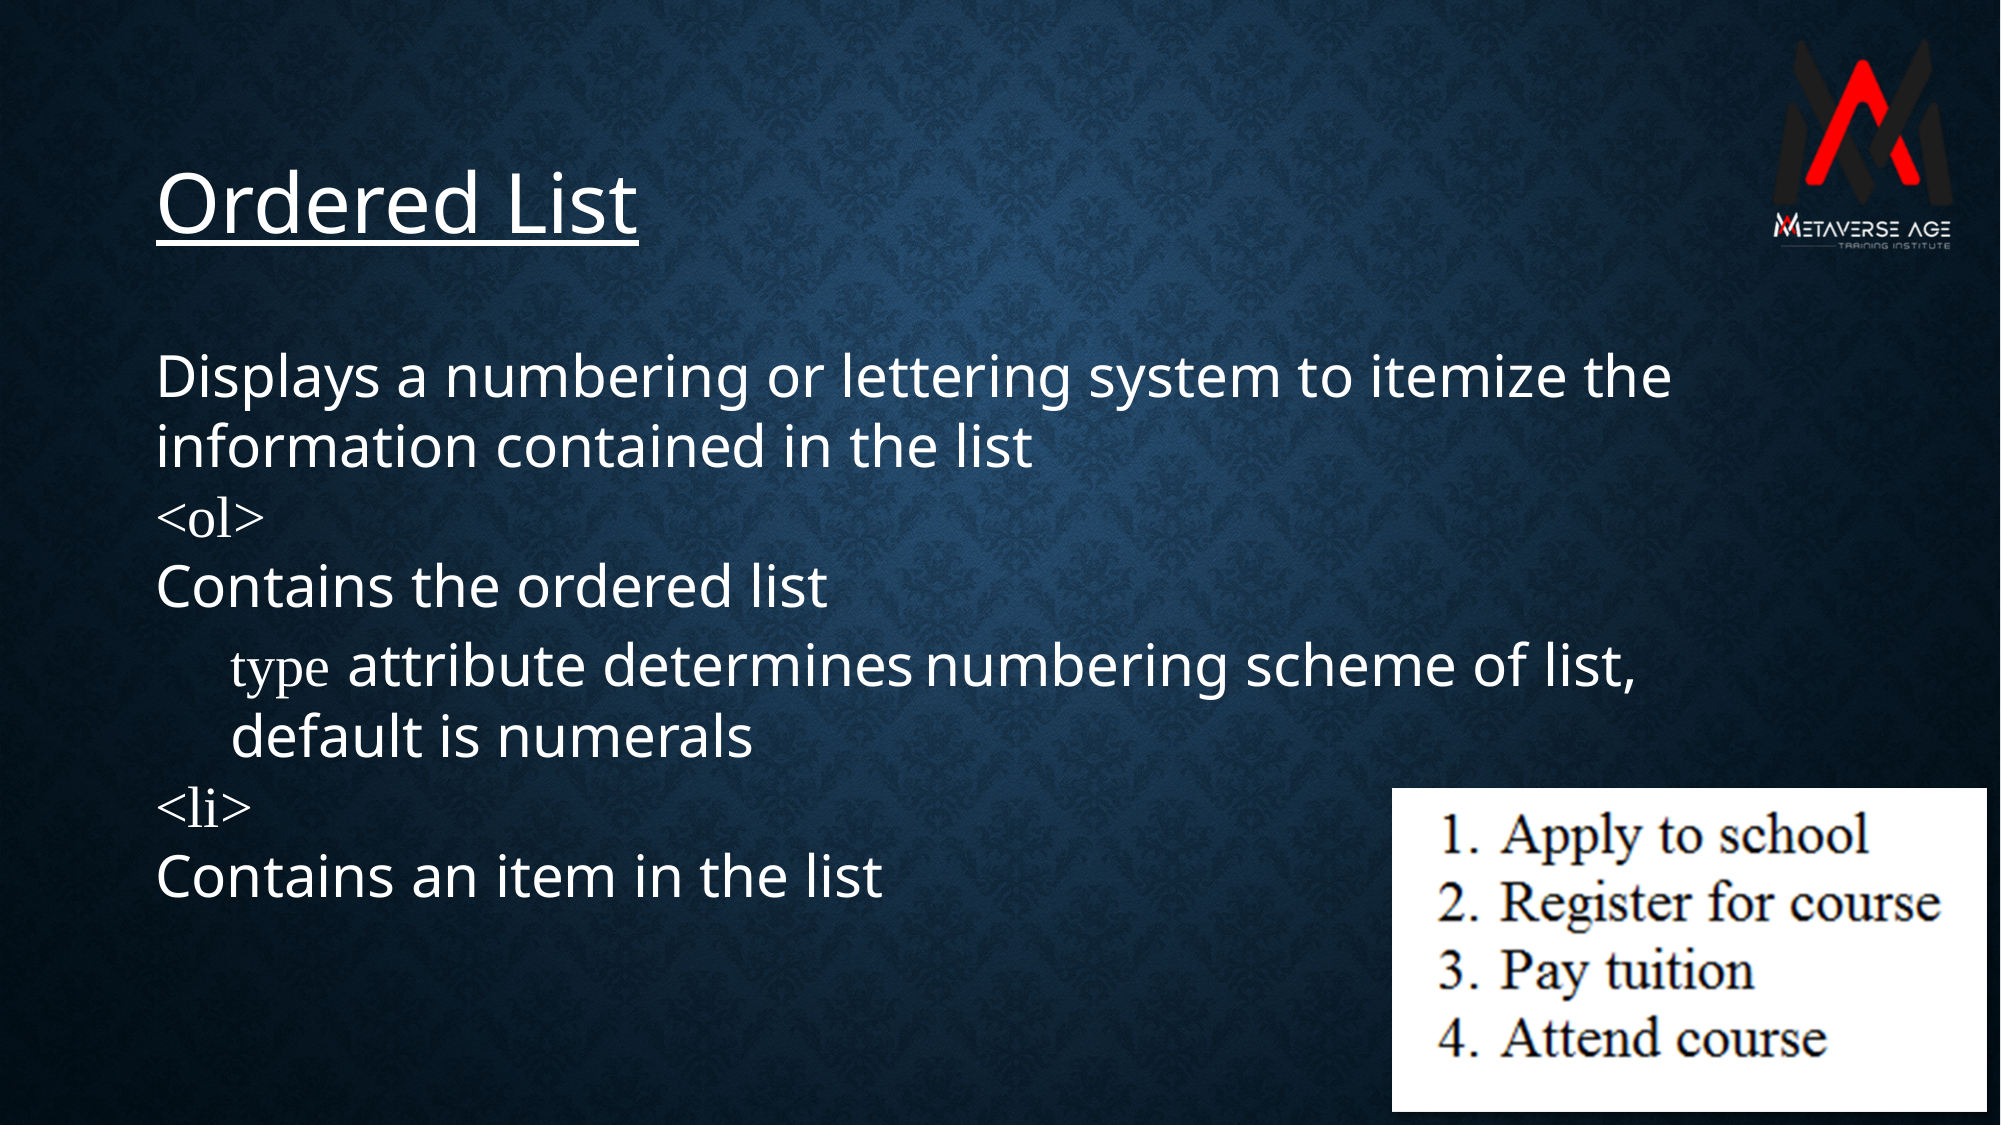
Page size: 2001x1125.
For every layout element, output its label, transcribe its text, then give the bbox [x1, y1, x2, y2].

text_box Displays a numbering or lettering system to itemize the information contained in the list <ol> Contains the ordered list type attribute determines numbering scheme of list, default is numerals <li> Contains an item in the list [140, 332, 1700, 917]
picture [1388, 784, 2000, 1125]
picture [1726, 0, 2000, 260]
text_box Ordered List [140, 142, 655, 258]
